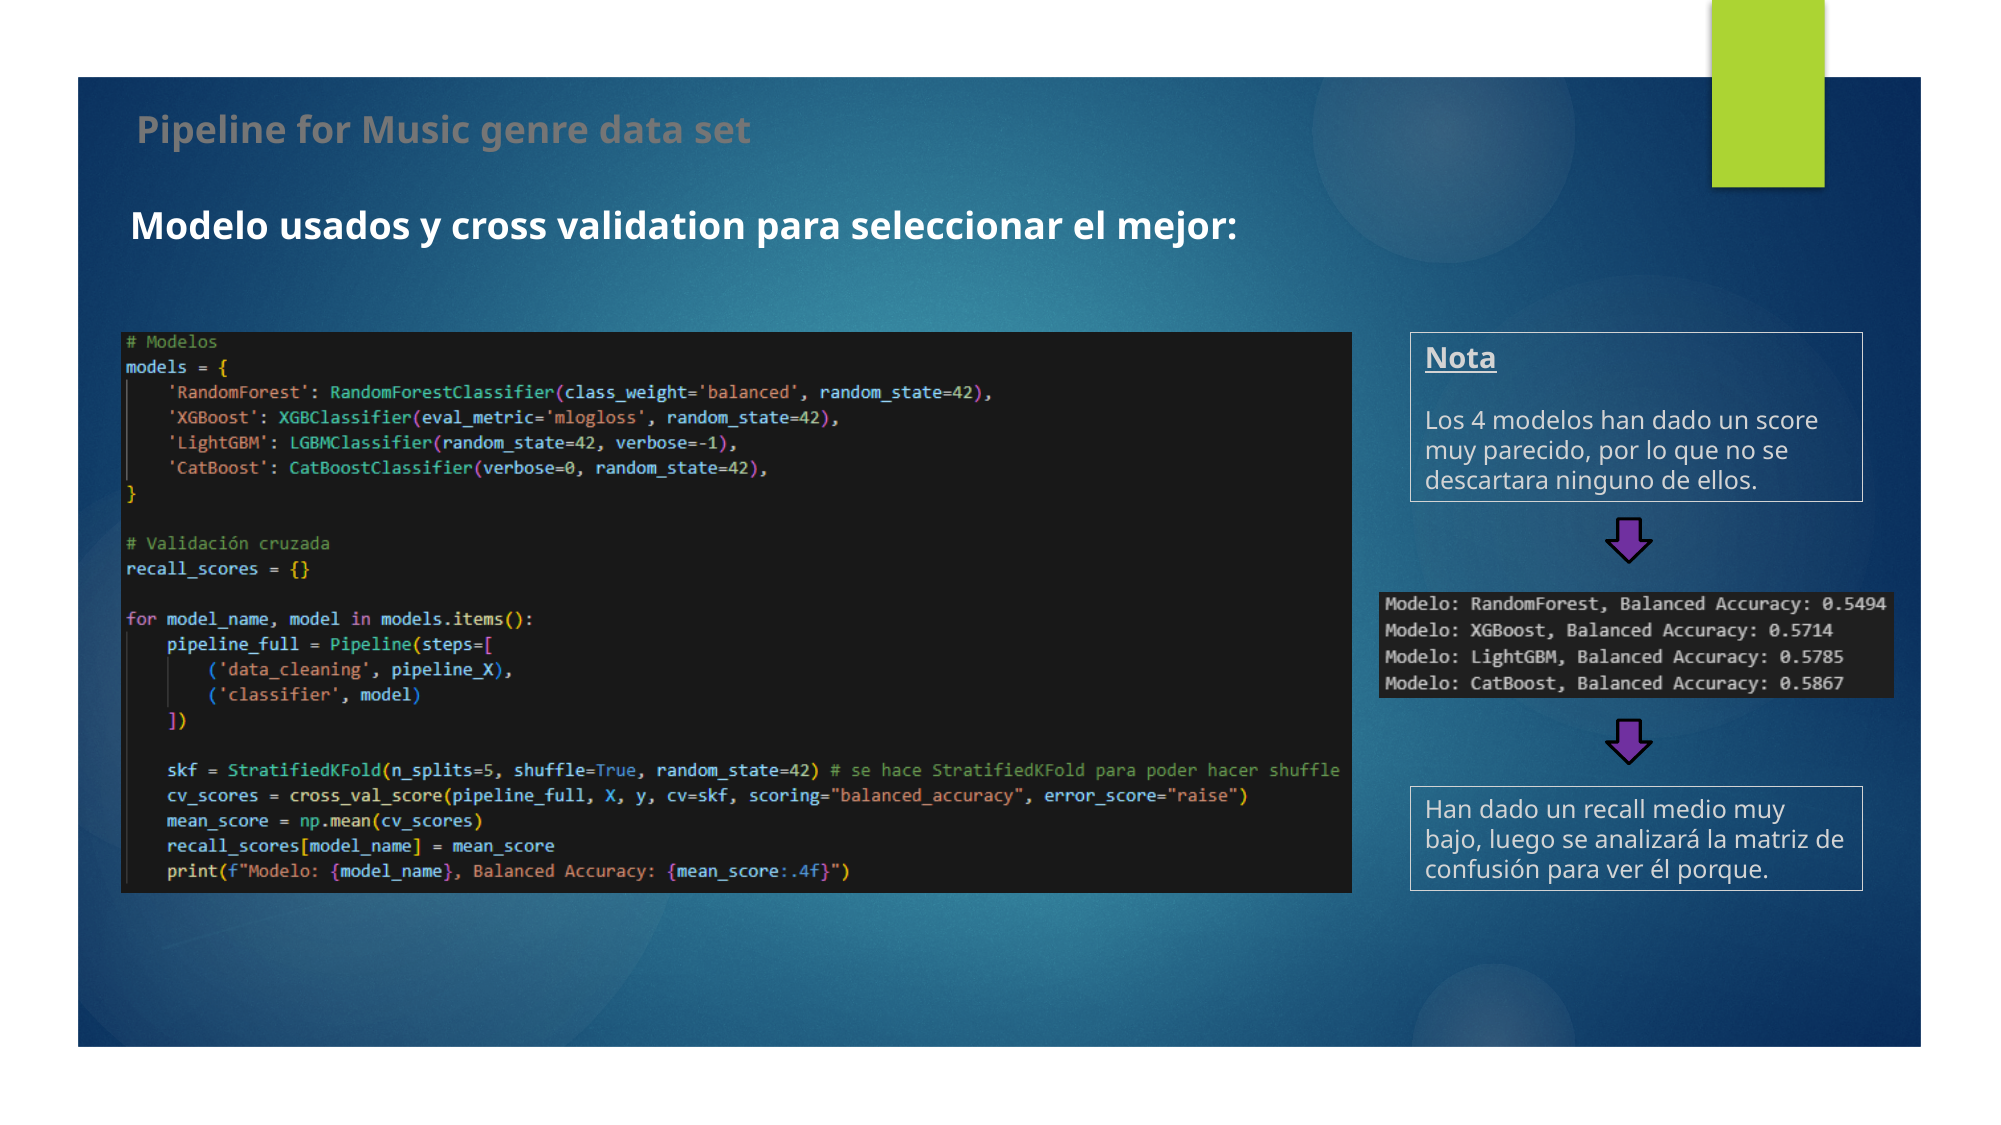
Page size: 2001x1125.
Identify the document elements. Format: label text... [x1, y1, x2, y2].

text_box [1605, 718, 1653, 765]
text_box Han dado un recall medio muy bajo, luego se analizará la matriz de confusión para ver él porque. [1410, 786, 1863, 891]
picture [1379, 592, 1894, 698]
text_box Pipeline for Music genre data set [121, 98, 793, 159]
text_box Modelo usados y cross validation para seleccionar el mejor: [115, 195, 1795, 255]
picture [120, 331, 1352, 893]
text_box Nota Los 4 modelos han dado un score muy parecido, por lo que no se descartara ninguno de ellos. [1410, 332, 1863, 502]
text_box [1605, 517, 1653, 564]
